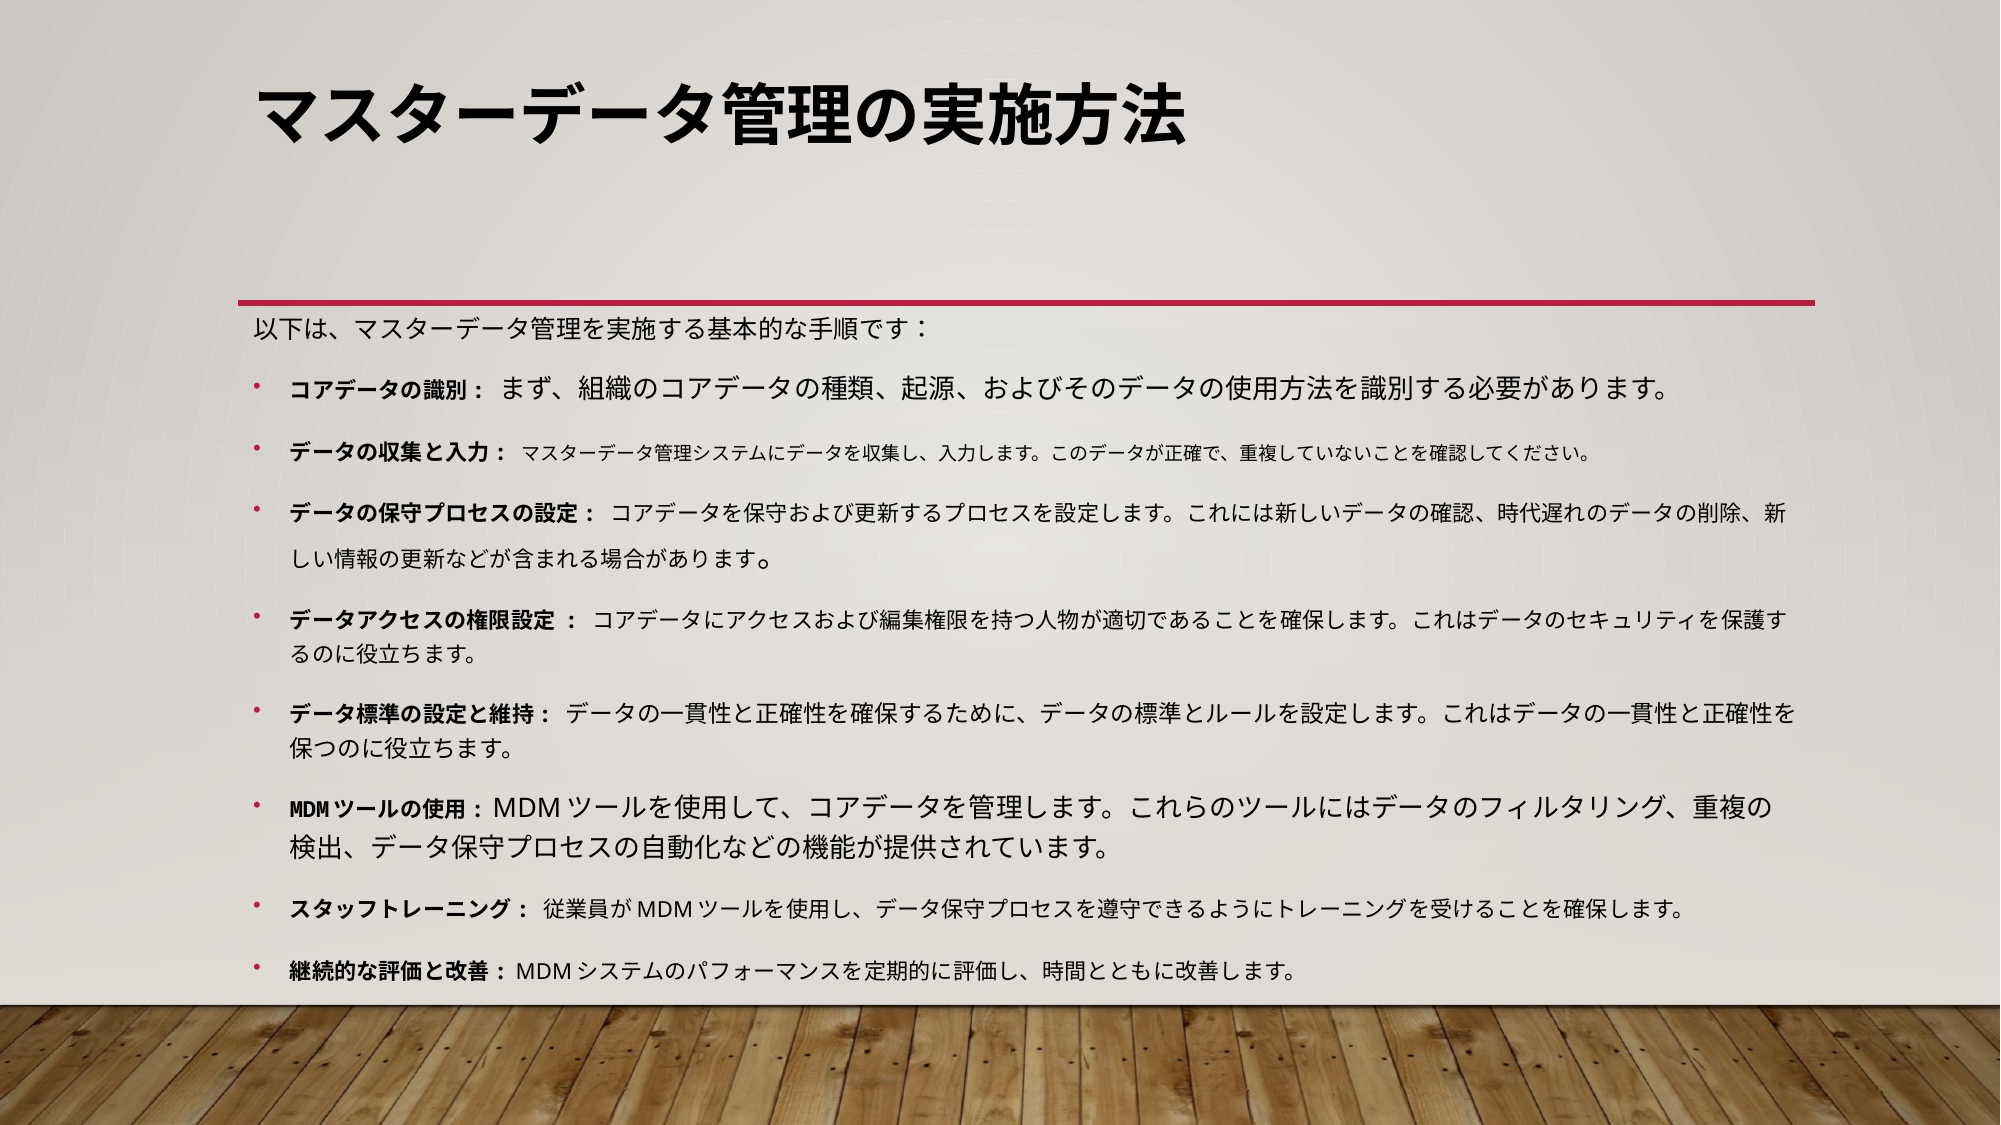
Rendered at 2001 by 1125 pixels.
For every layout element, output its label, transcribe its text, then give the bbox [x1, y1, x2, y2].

title マスターデータ管理の実施方法 [238, 74, 1814, 247]
picture [0, 1005, 2000, 1125]
list 以下は、マスターデータ管理を実施する基本的な手順です： コアデータの識別: まず、組織のコアデータの種類、起源、およびそのデータの使用方法を識別する必要があります。 データの収集と入力: マスターデータ管理システムにデータを収集し、入力します。このデータが正確で、重複していないことを確認してください。 データの保守プロセスの設定: コアデータを保守および更新するプロセスを設定します。これには新しいデータの確認、時代遅れのデータの削除、新しい情報の更新などが含まれる場合があります。 データアクセスの権限設定 : コアデータにアクセスおよび編集権限を持つ人物が適切であることを確保します。これはデータのセキュリティを保護するのに役立ちます。 データ標準の設定と維持: データの一貫性と正確性を確保するために、データの標準とルールを設定します。これはデータの一貫性と正確性を保つのに役立ちます。 MDMツールの使用: MDMツールを使用して、コアデータを管理します。これらのツールにはデータのフィルタリング、重複の検出、データ保守プロセスの自動化などの機能が提供されています。 スタッフトレーニング: 従業員がMDMツールを使用し、データ保守プロセスを遵守できるようにトレーニングを受けることを確保します。 継続的な評価と改善: MDMシステムのパフォーマンスを定期的に評価し、時間とともに改善します。 [238, 299, 1814, 993]
